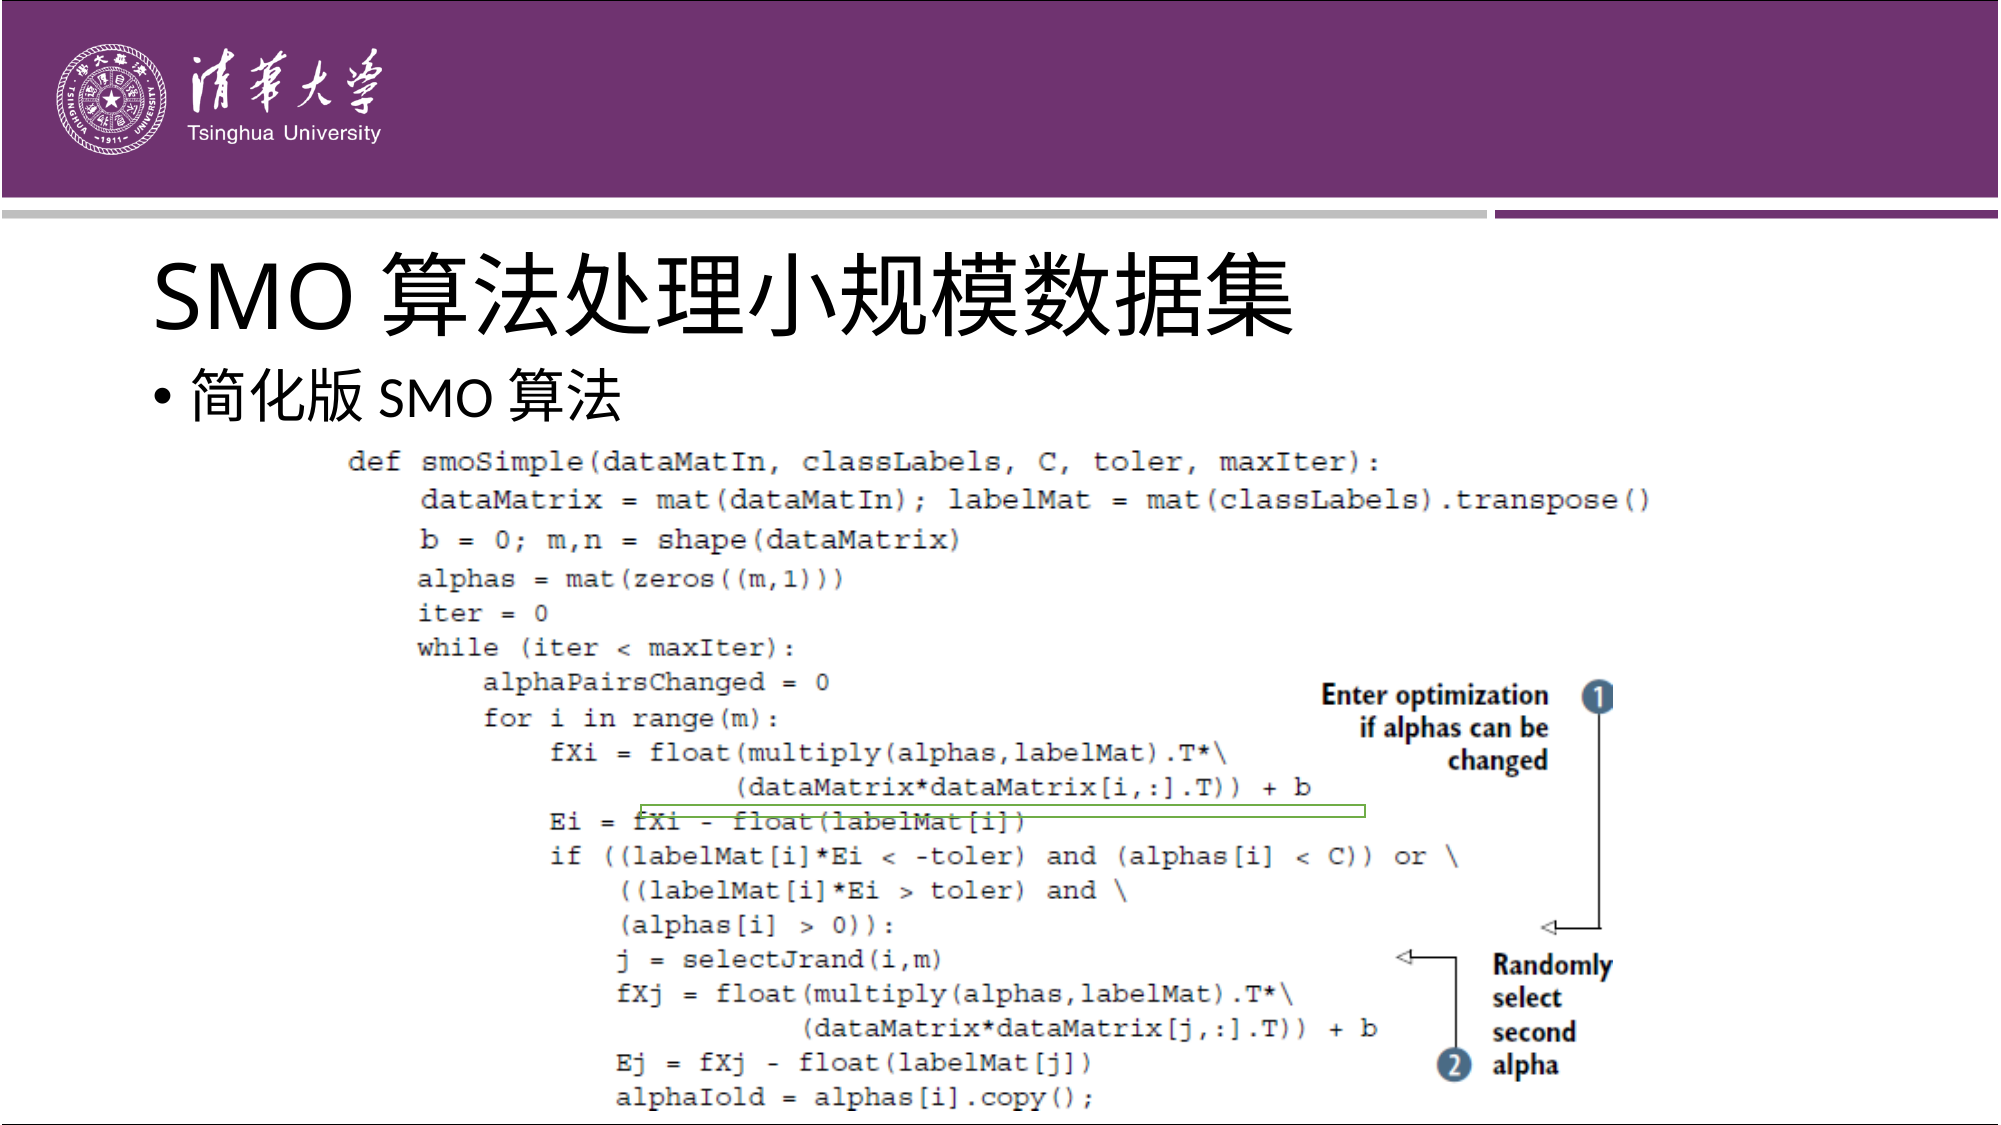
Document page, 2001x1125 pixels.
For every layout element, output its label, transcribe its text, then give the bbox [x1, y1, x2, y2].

list 简化版SMO算法 [137, 409, 1863, 1074]
text_box SMO算法处理小规模数据集 [137, 190, 1863, 409]
picture [2, 0, 1998, 1125]
